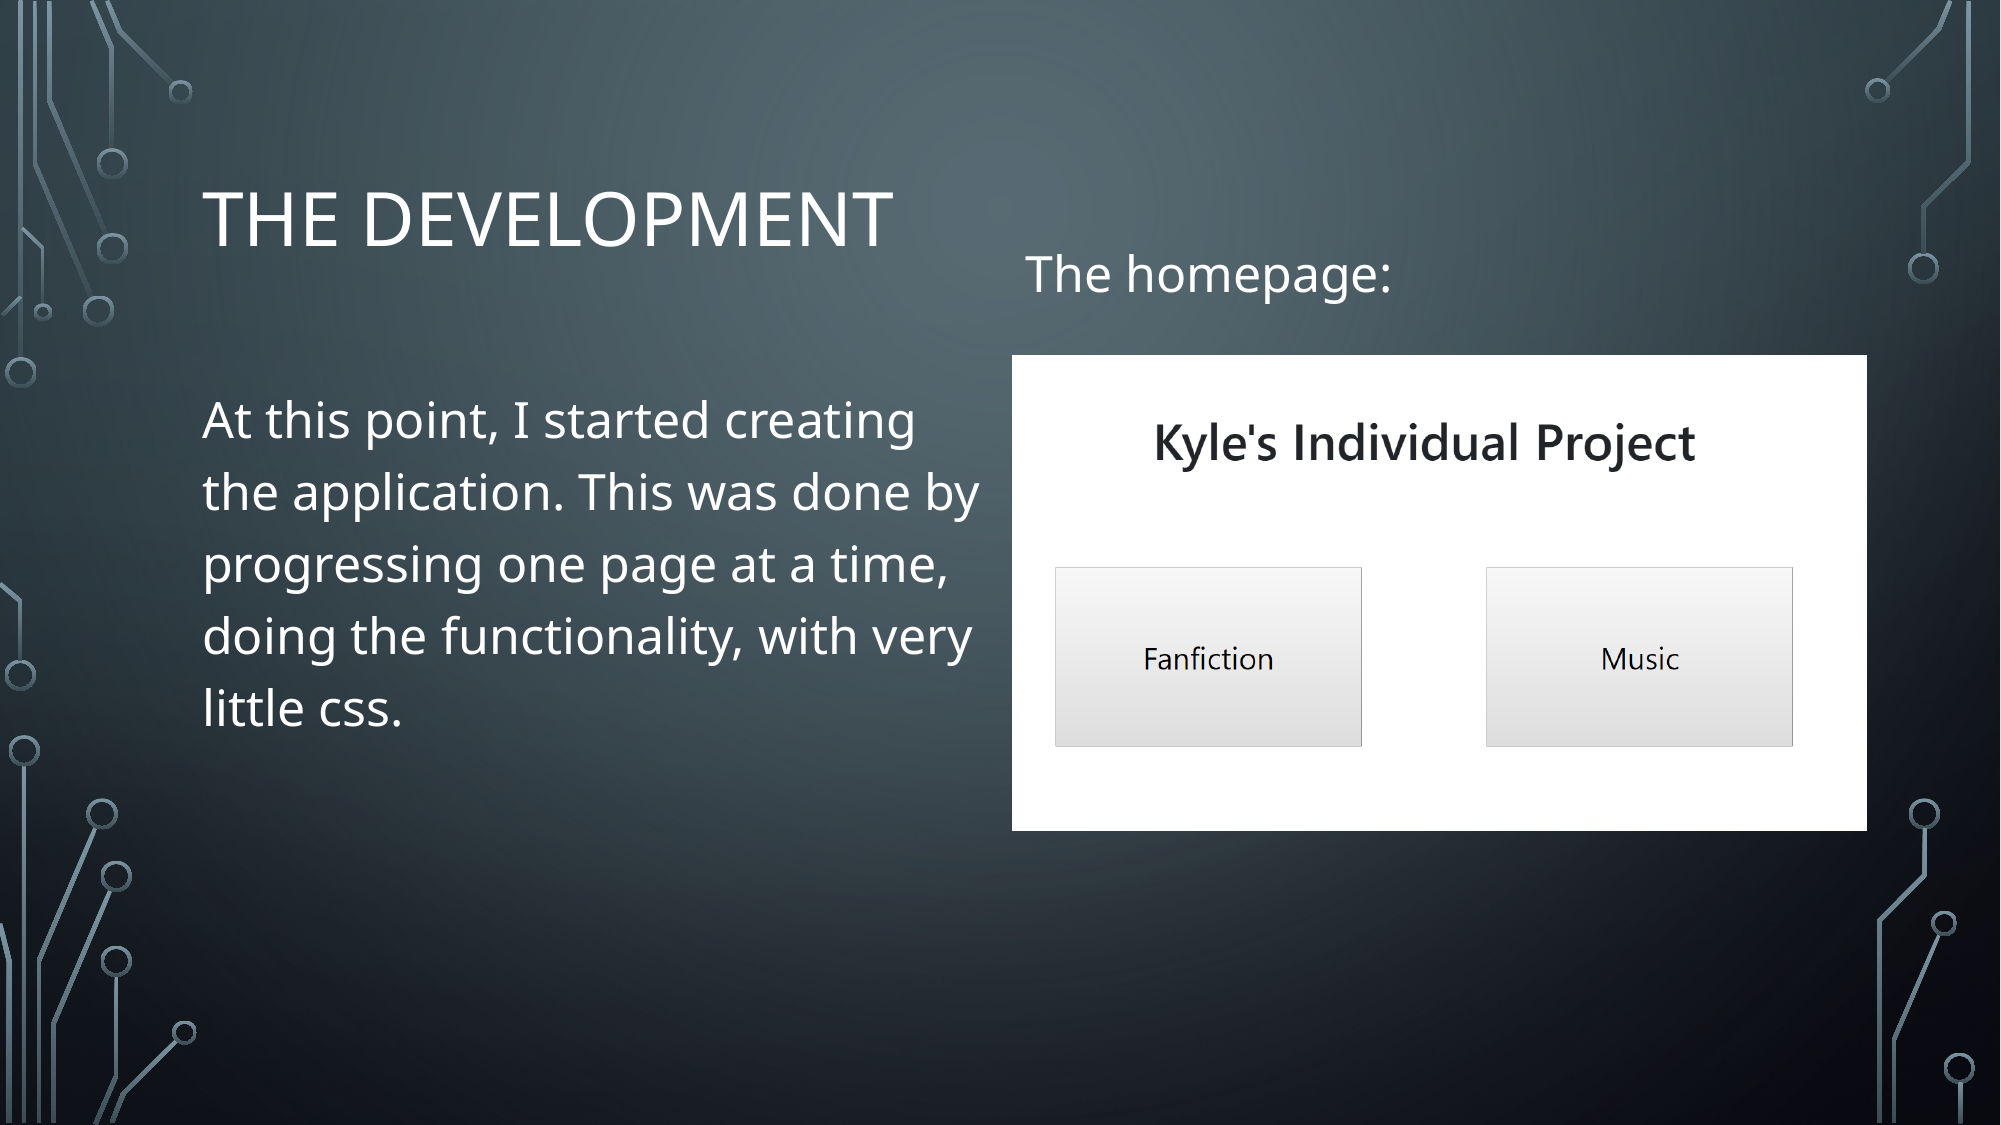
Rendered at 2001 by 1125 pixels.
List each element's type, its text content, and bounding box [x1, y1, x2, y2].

title The Development [187, 101, 947, 344]
text_box The homepage: [1010, 222, 1539, 333]
picture [1012, 355, 1867, 831]
list At this point, I started creating the application. This was done by progressing one page at a time, doing the functionality, with very little css. [187, 369, 1011, 950]
